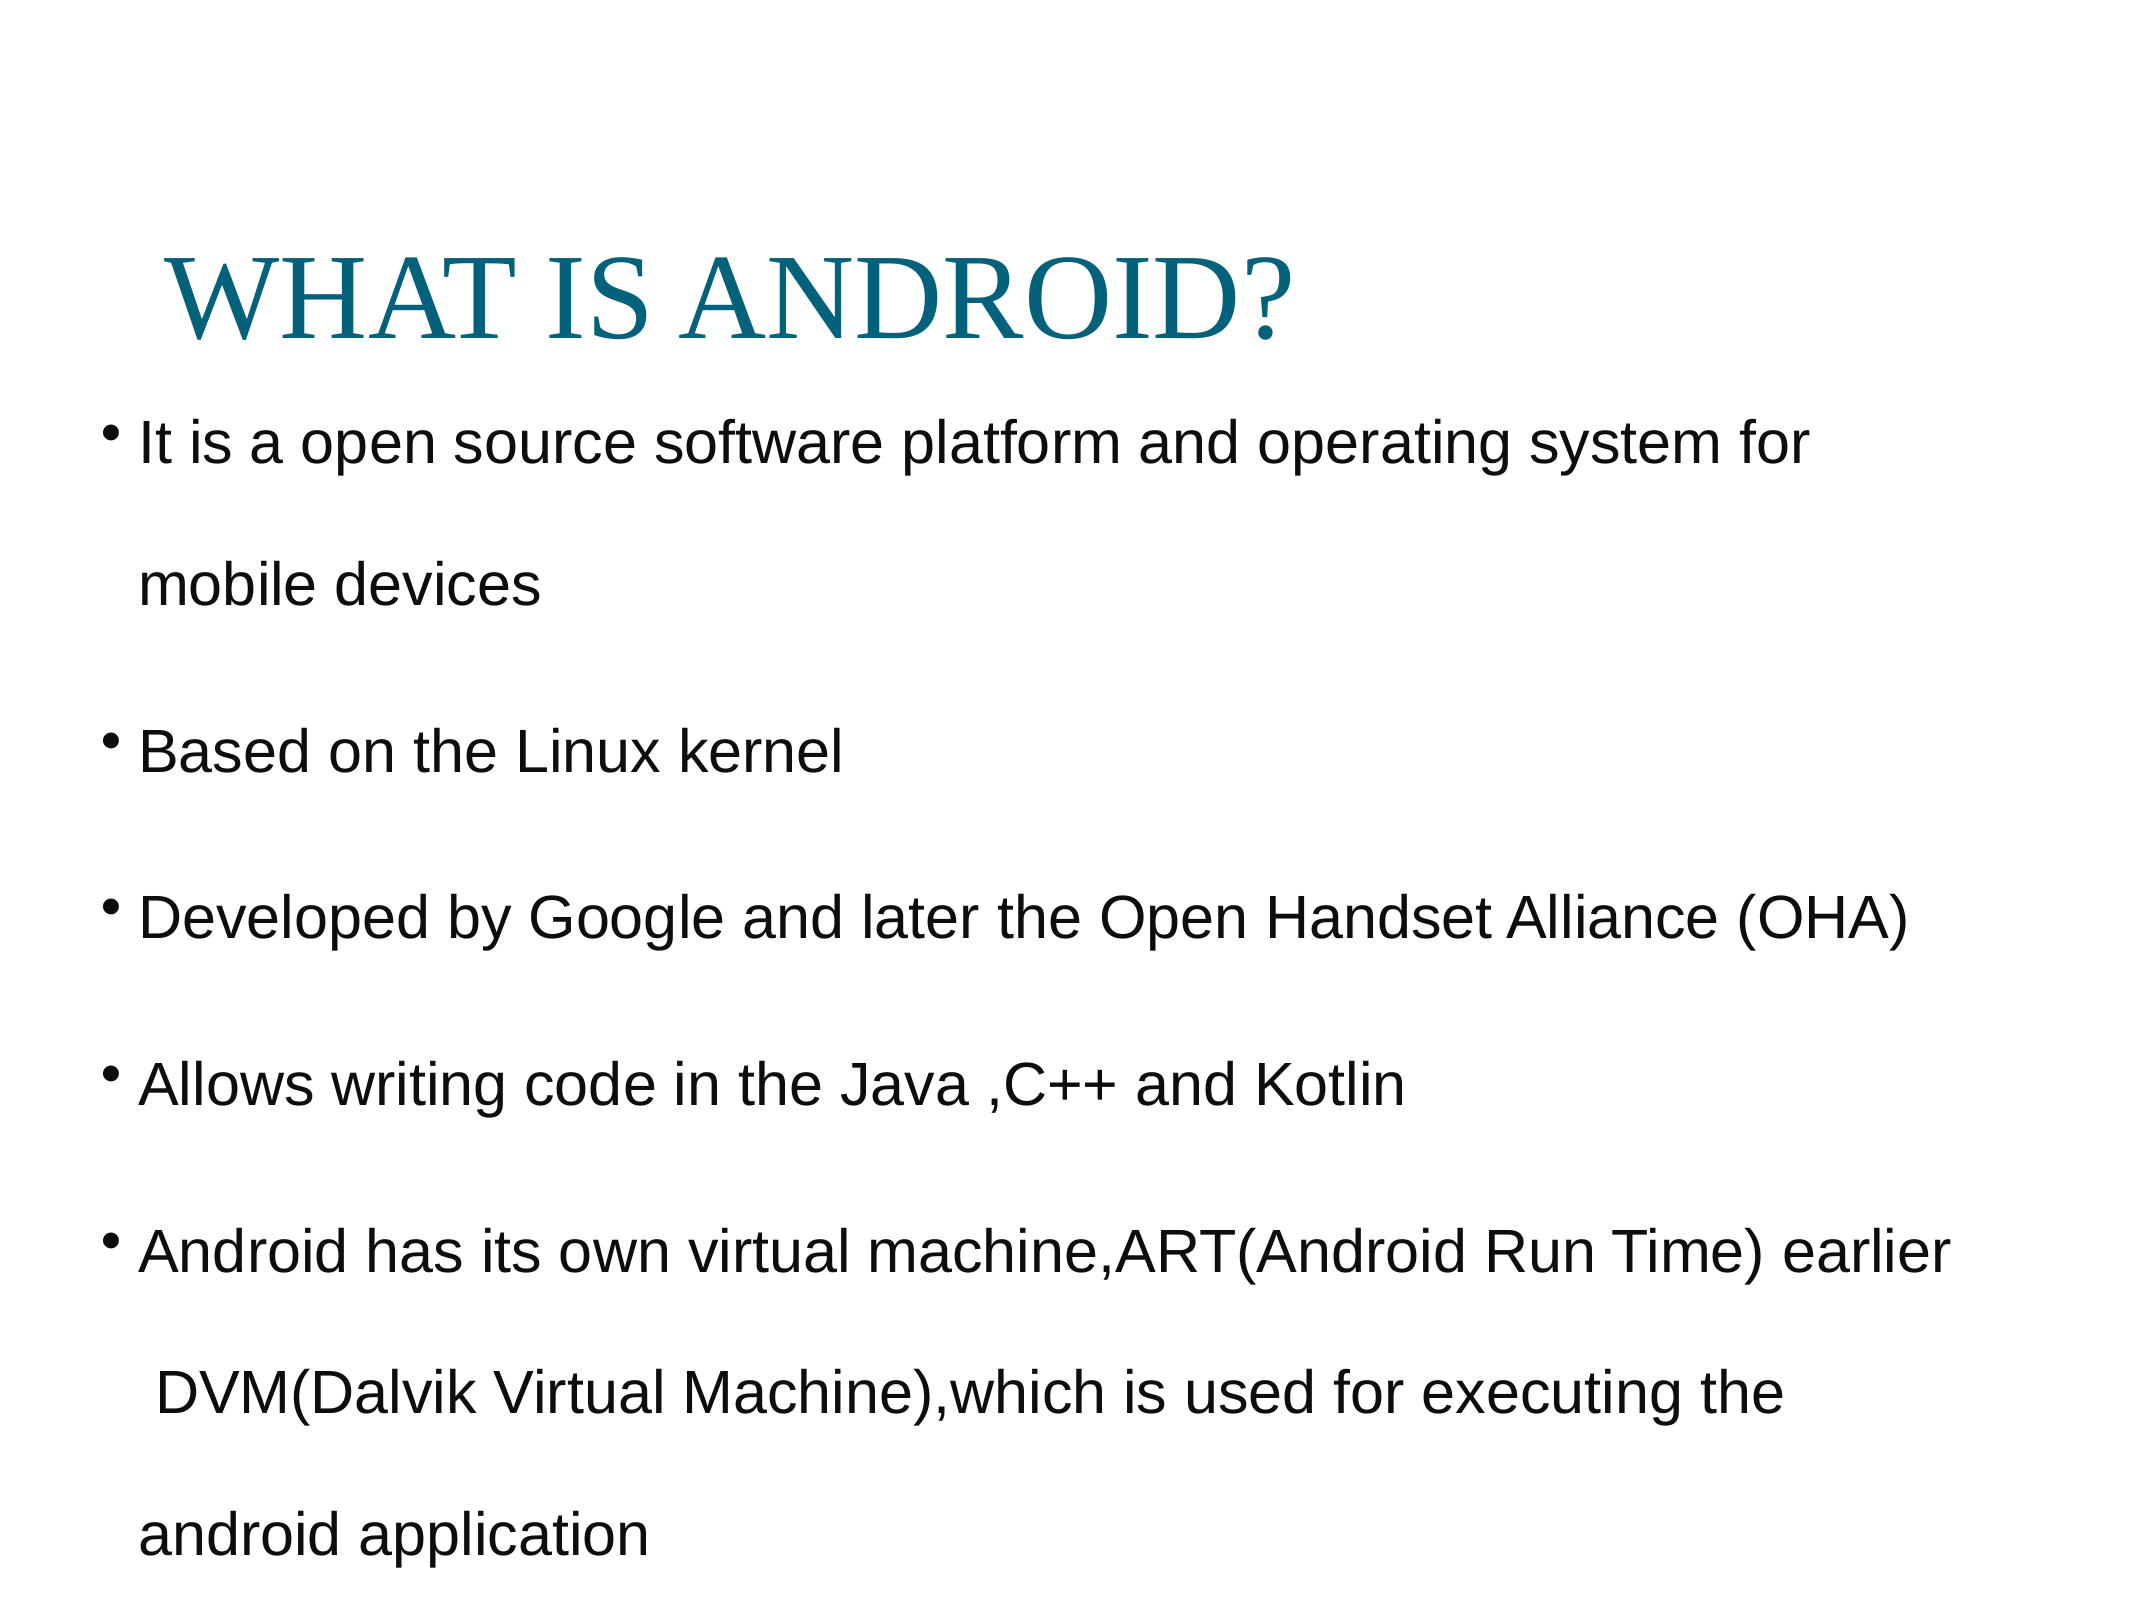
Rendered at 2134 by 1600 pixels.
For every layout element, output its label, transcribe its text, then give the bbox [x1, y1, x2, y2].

list It is a open source software platform and operating system for mobile devices Based on the Linux kernel Developed by Google and later the Open Handset Alliance (OHA) Allows writing code in the Java ,C++ and Kotlin Android has its own virtual machine,ART(Android Run Time) earlier DVM(Dalvik Virtual Machine),which is used for executing the android application [91, 325, 1978, 1457]
title WHAT IS ANDROID? [155, 41, 1978, 325]
